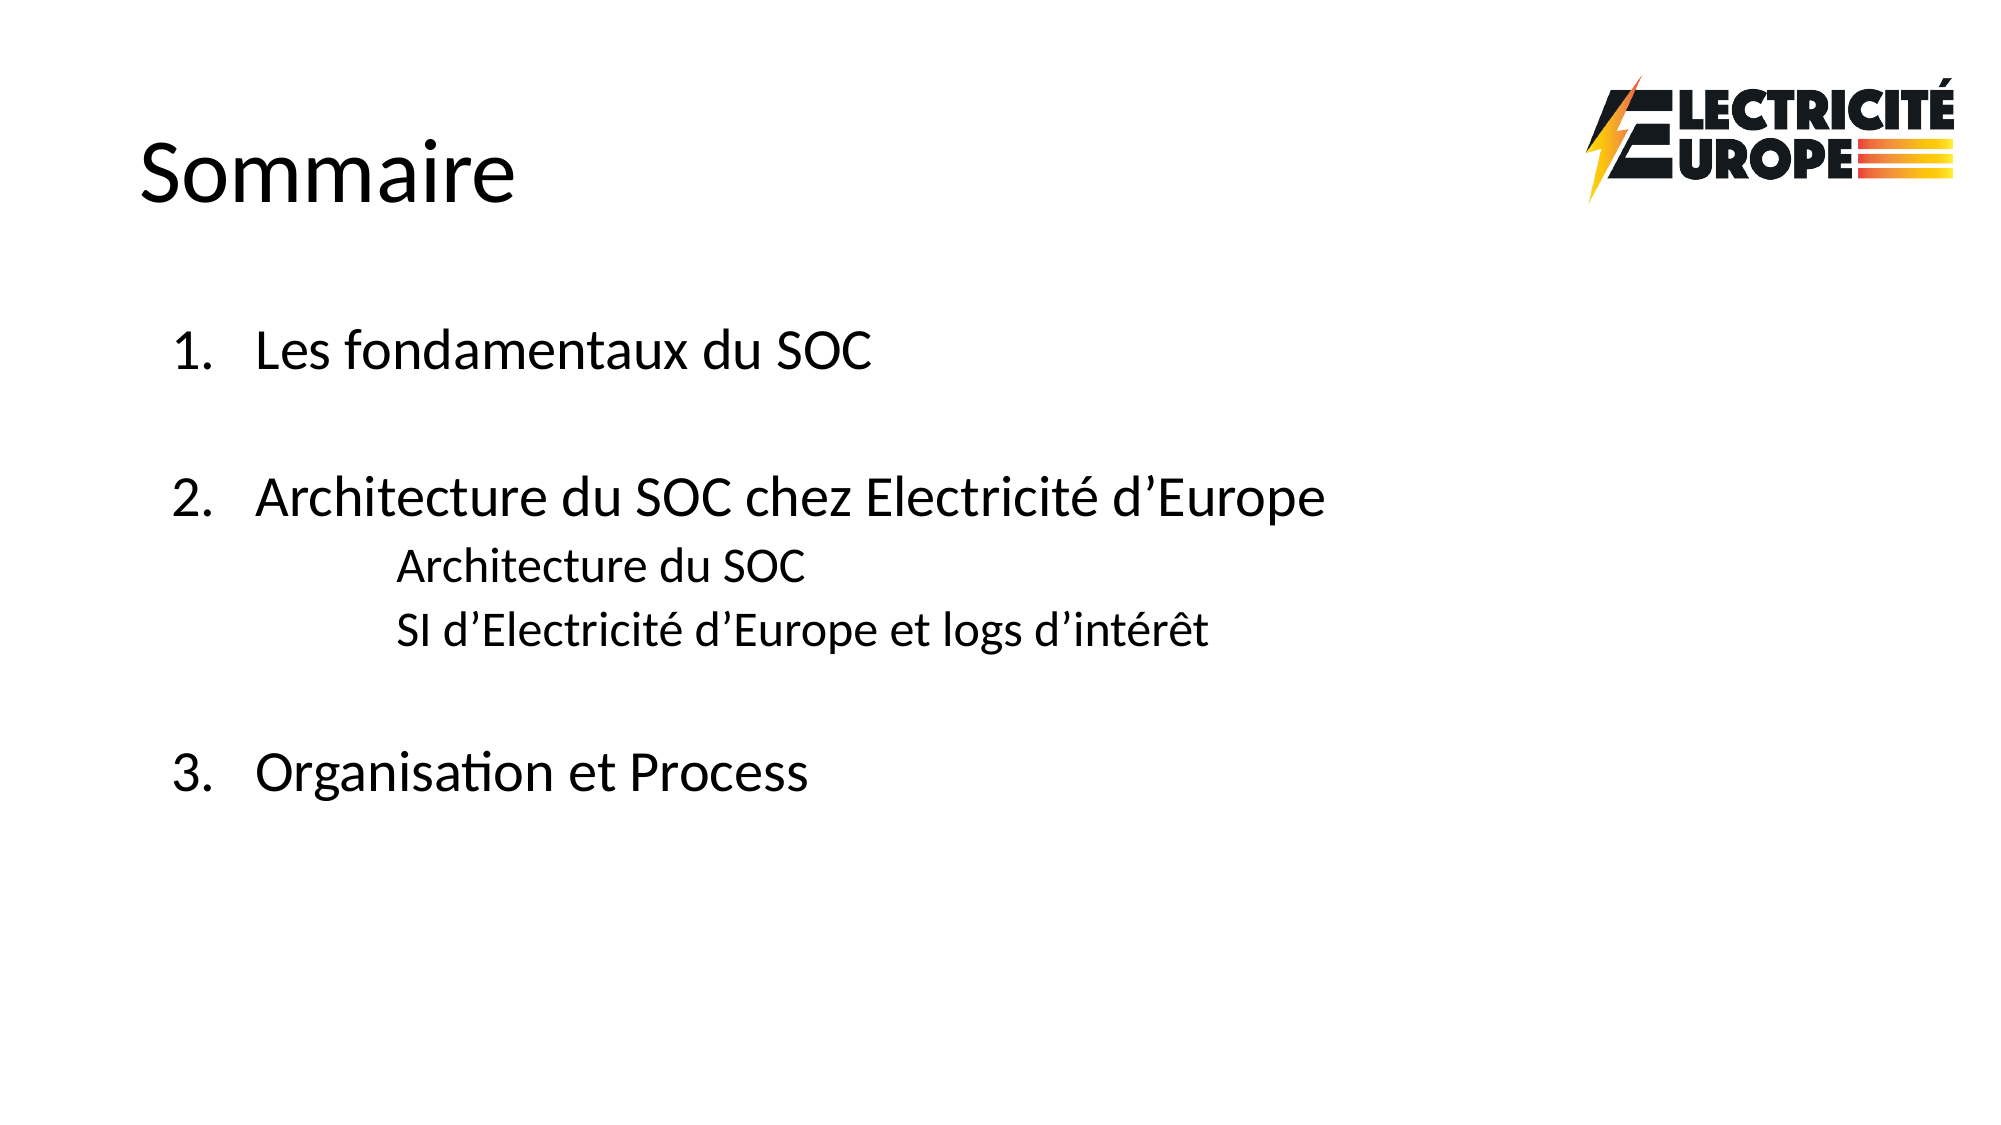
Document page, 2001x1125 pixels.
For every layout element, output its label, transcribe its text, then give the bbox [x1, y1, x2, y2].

picture [1568, 63, 1971, 212]
title Sommaire [124, 63, 1850, 282]
list Les fondamentaux du SOC Architecture du SOC chez Electricité d’Europe Architecture du SOC SI d’Electricité d’Europe et logs d’intérêt Organisation et Process [137, 231, 1925, 997]
